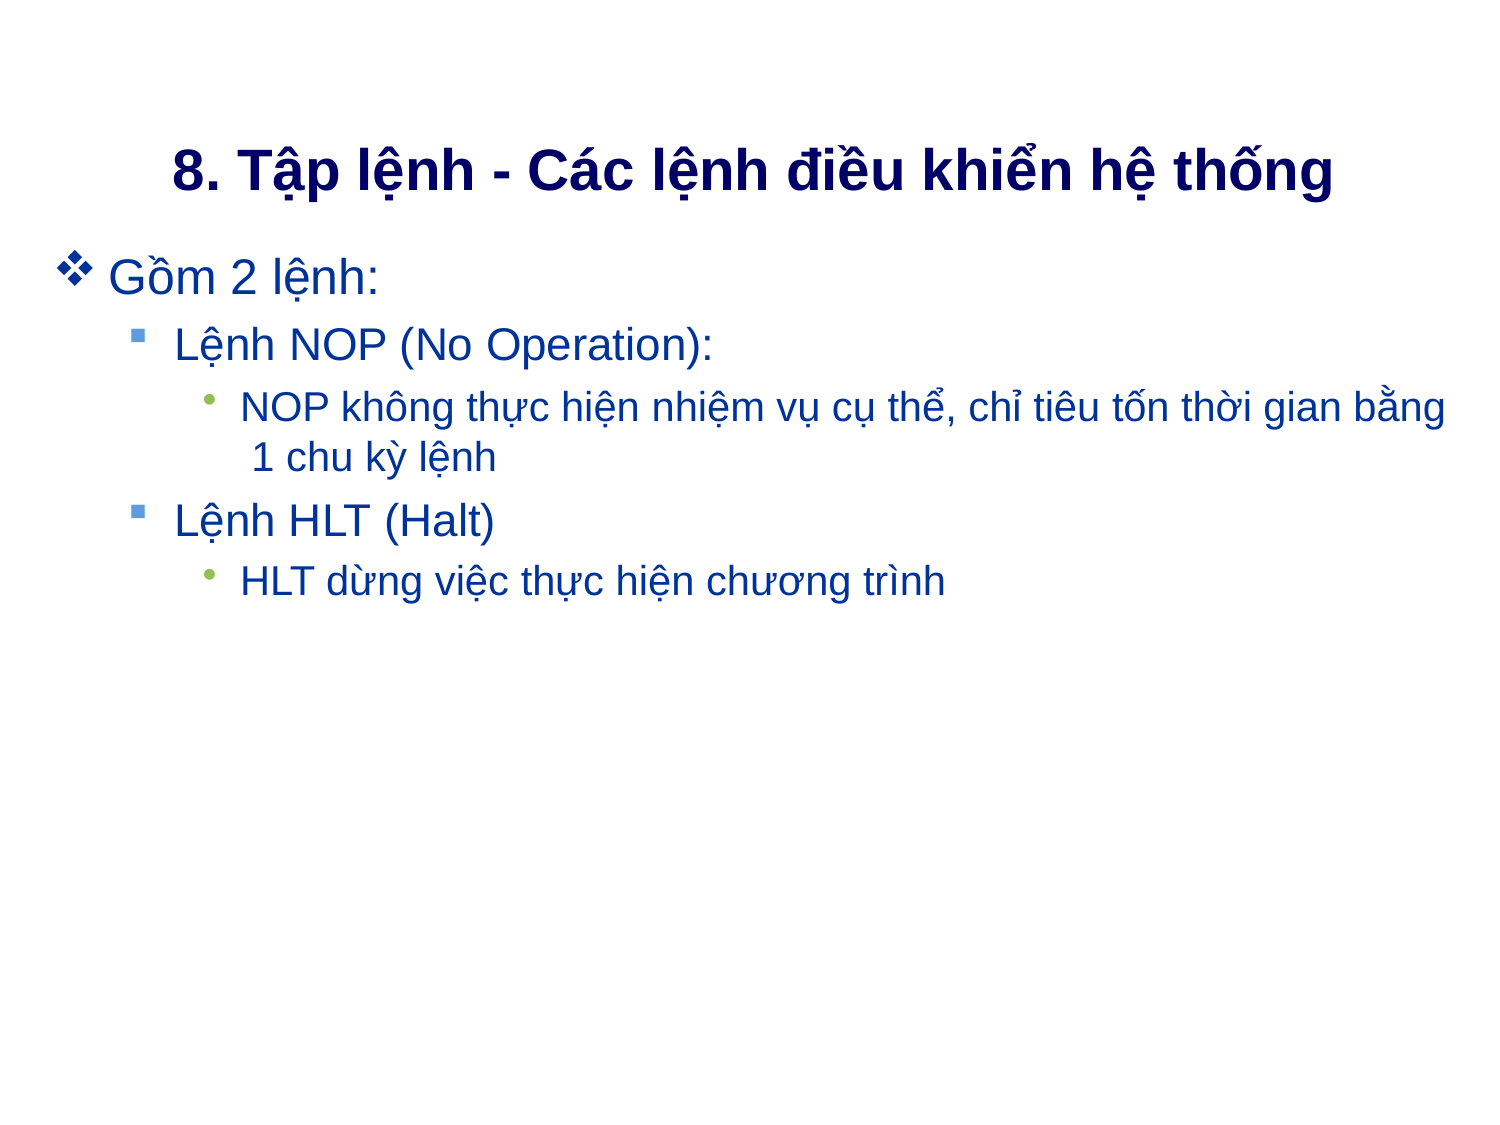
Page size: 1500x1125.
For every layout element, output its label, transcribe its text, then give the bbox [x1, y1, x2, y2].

text_box Gồm 2 lệnh: Lệnh NOP (No Operation): NOP không thực hiện nhiệm vụ cụ thể, chỉ tiêu tốn thời gian bằng 1 chu kỳ lệnh Lệnh HLT (Halt) HLT dừng việc thực hiện chương trình [50, 232, 1451, 605]
title 8. Tập lệnh - Các lệnh điều khiển hệ thống [170, 130, 1342, 232]
